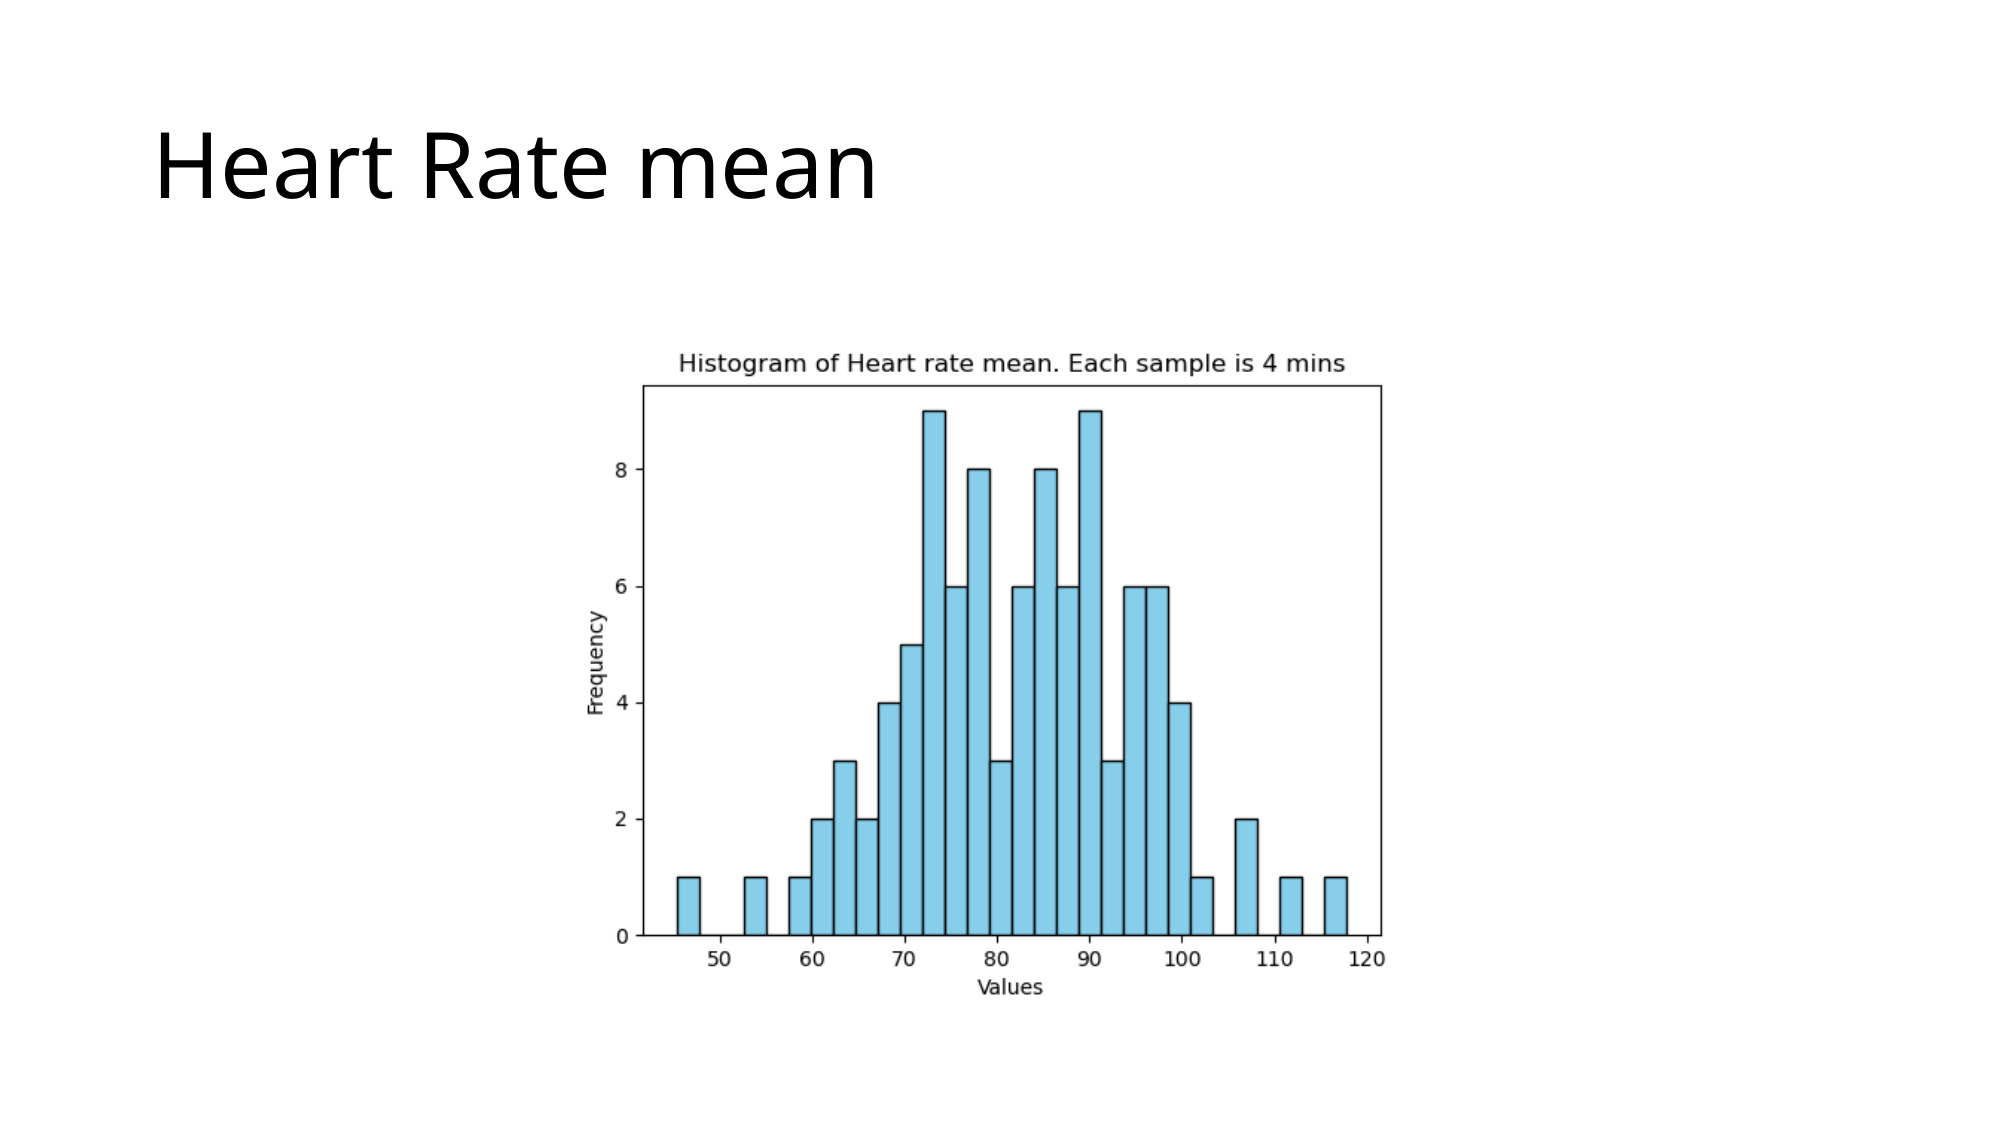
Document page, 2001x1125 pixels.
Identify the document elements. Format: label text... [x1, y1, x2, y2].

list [523, 298, 1477, 1014]
title Heart Rate mean [137, 59, 1863, 278]
